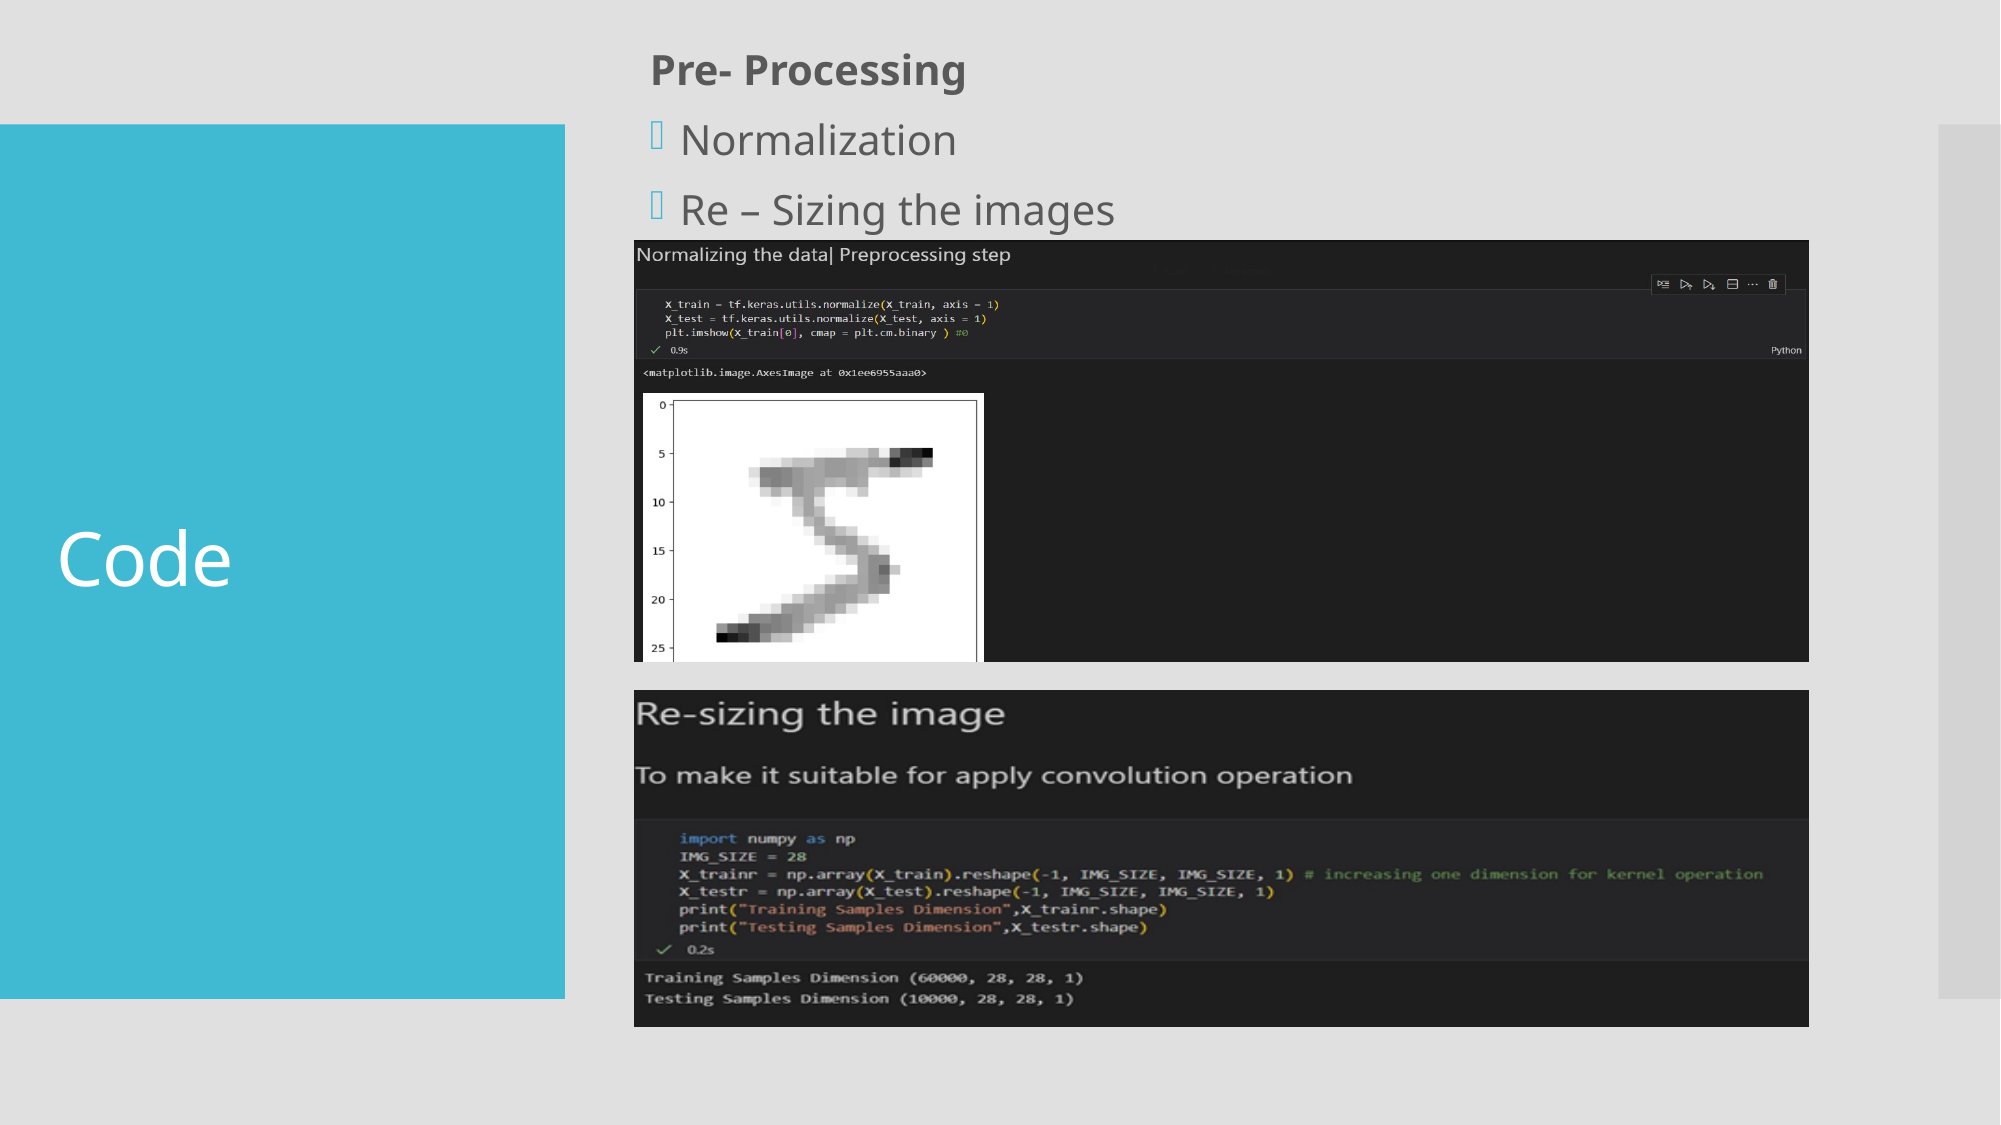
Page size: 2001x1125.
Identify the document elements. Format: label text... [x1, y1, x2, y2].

title Code [41, 184, 525, 940]
picture [634, 690, 1809, 1027]
list Pre- Processing Normalization Re – Sizing the images [634, 141, 1835, 982]
picture [634, 239, 1809, 662]
